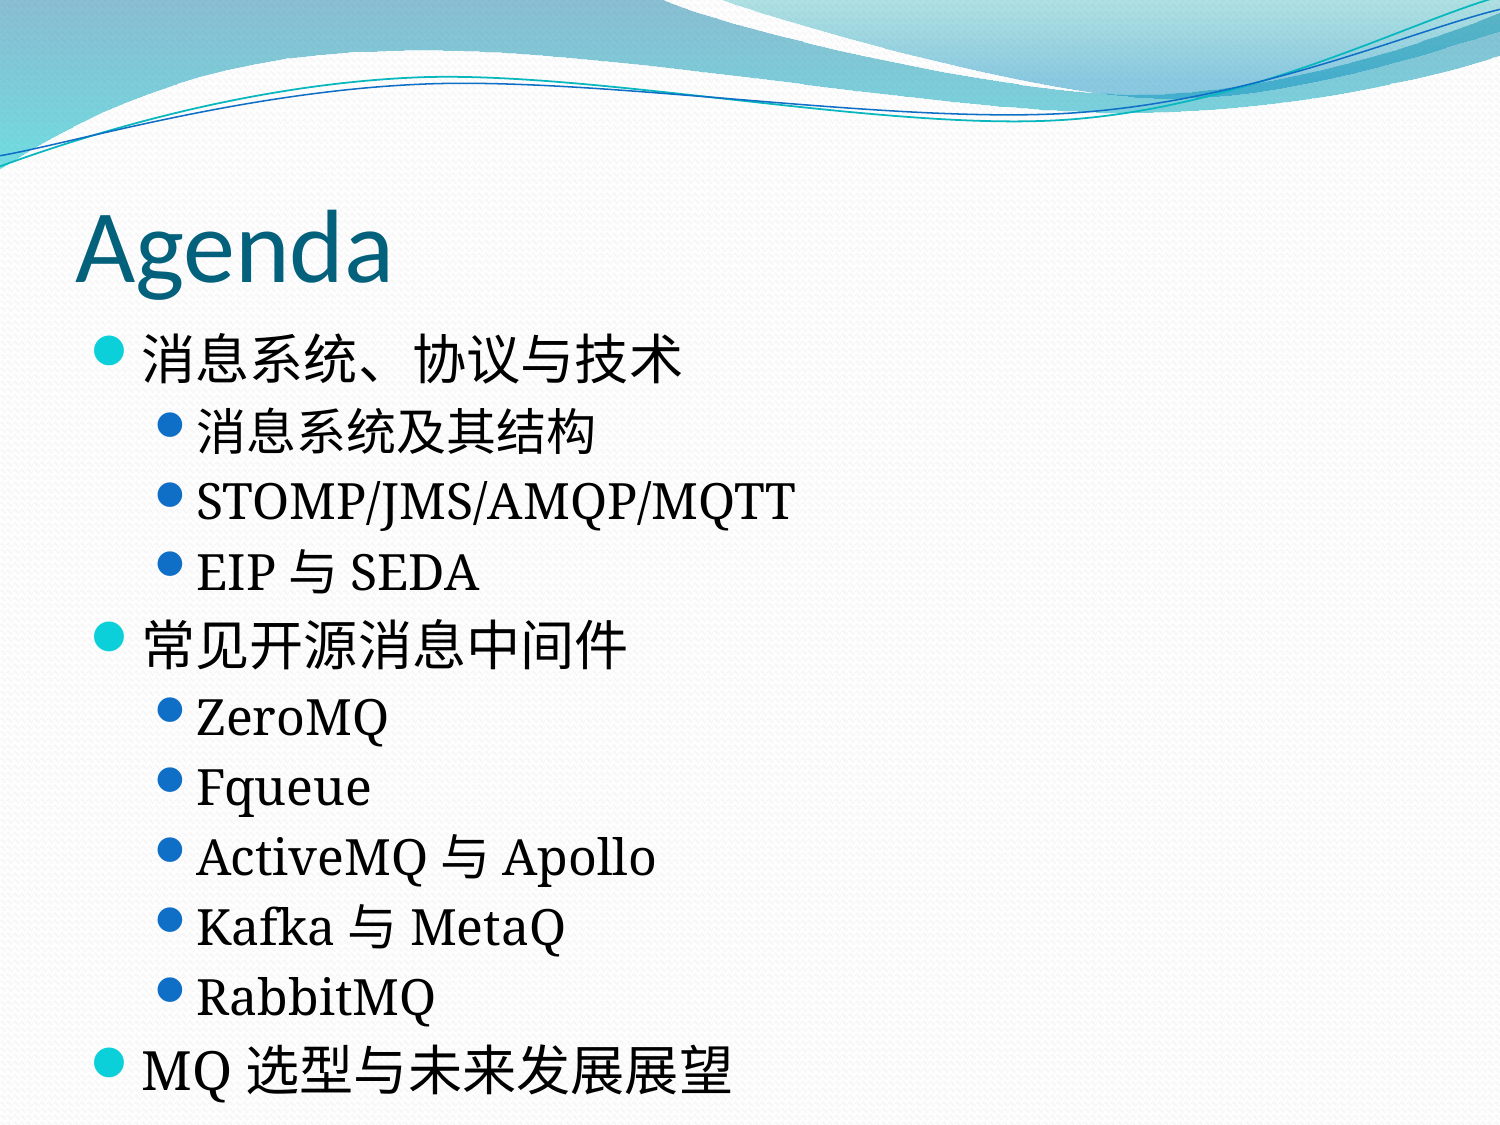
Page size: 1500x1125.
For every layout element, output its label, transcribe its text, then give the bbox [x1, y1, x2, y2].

title Agenda [75, 115, 1425, 303]
list 消息系统、协议与技术 消息系统及其结构 STOMP/JMS/AMQP/MQTT EIP与SEDA 常见开源消息中间件 ZeroMQ Fqueue ActiveMQ与Apollo Kafka与MetaQ RabbitMQ MQ选型与未来发展展望 [75, 317, 1425, 1125]
